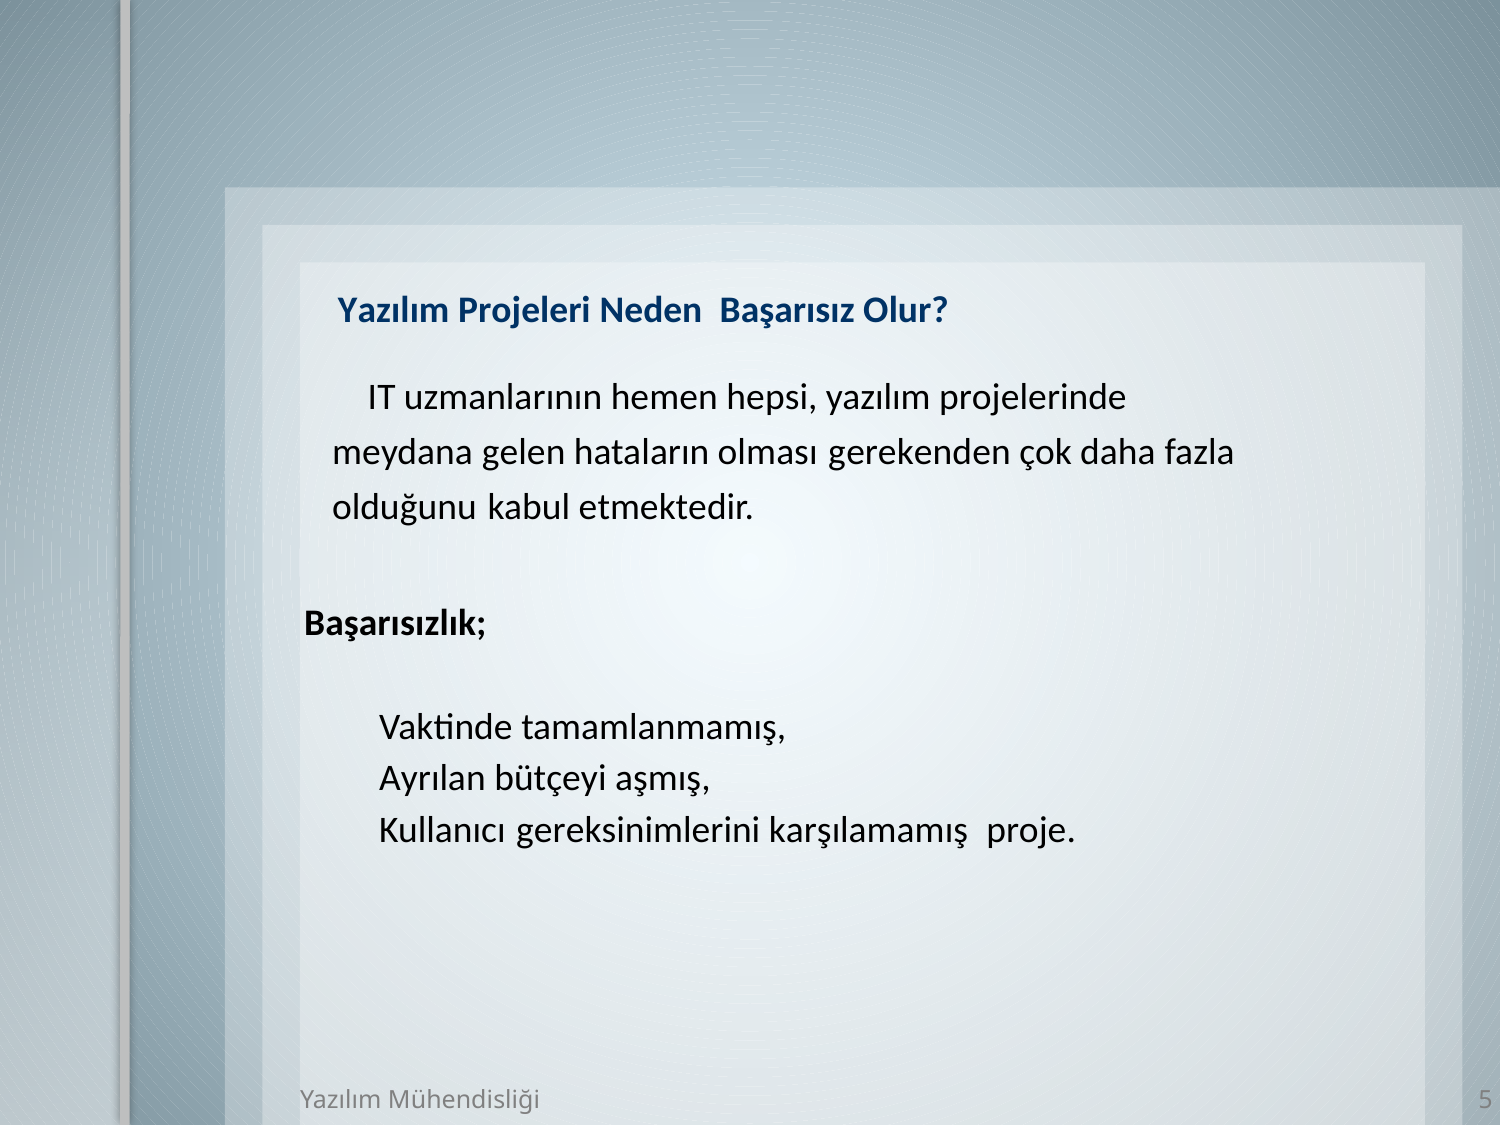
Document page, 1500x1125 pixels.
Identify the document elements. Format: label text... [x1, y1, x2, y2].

text_box Yazılım Projeleri Neden Başarısız Olur? IT uzmanlarının hemen hepsi, yazılım projelerinde meydana gelen hataların olması gerekenden çok daha fazla olduğunu kabul etmektedir. Başarısızlık; Vaktinde tamamlanmamış, Ayrılan bütçeyi aşmış, Kullanıcı gereksinimlerini karşılamamış proje. [281, 270, 1500, 876]
footer Yazılım Mühendisliği [300, 1078, 775, 1124]
slide_number 5 [1440, 1078, 1500, 1124]
